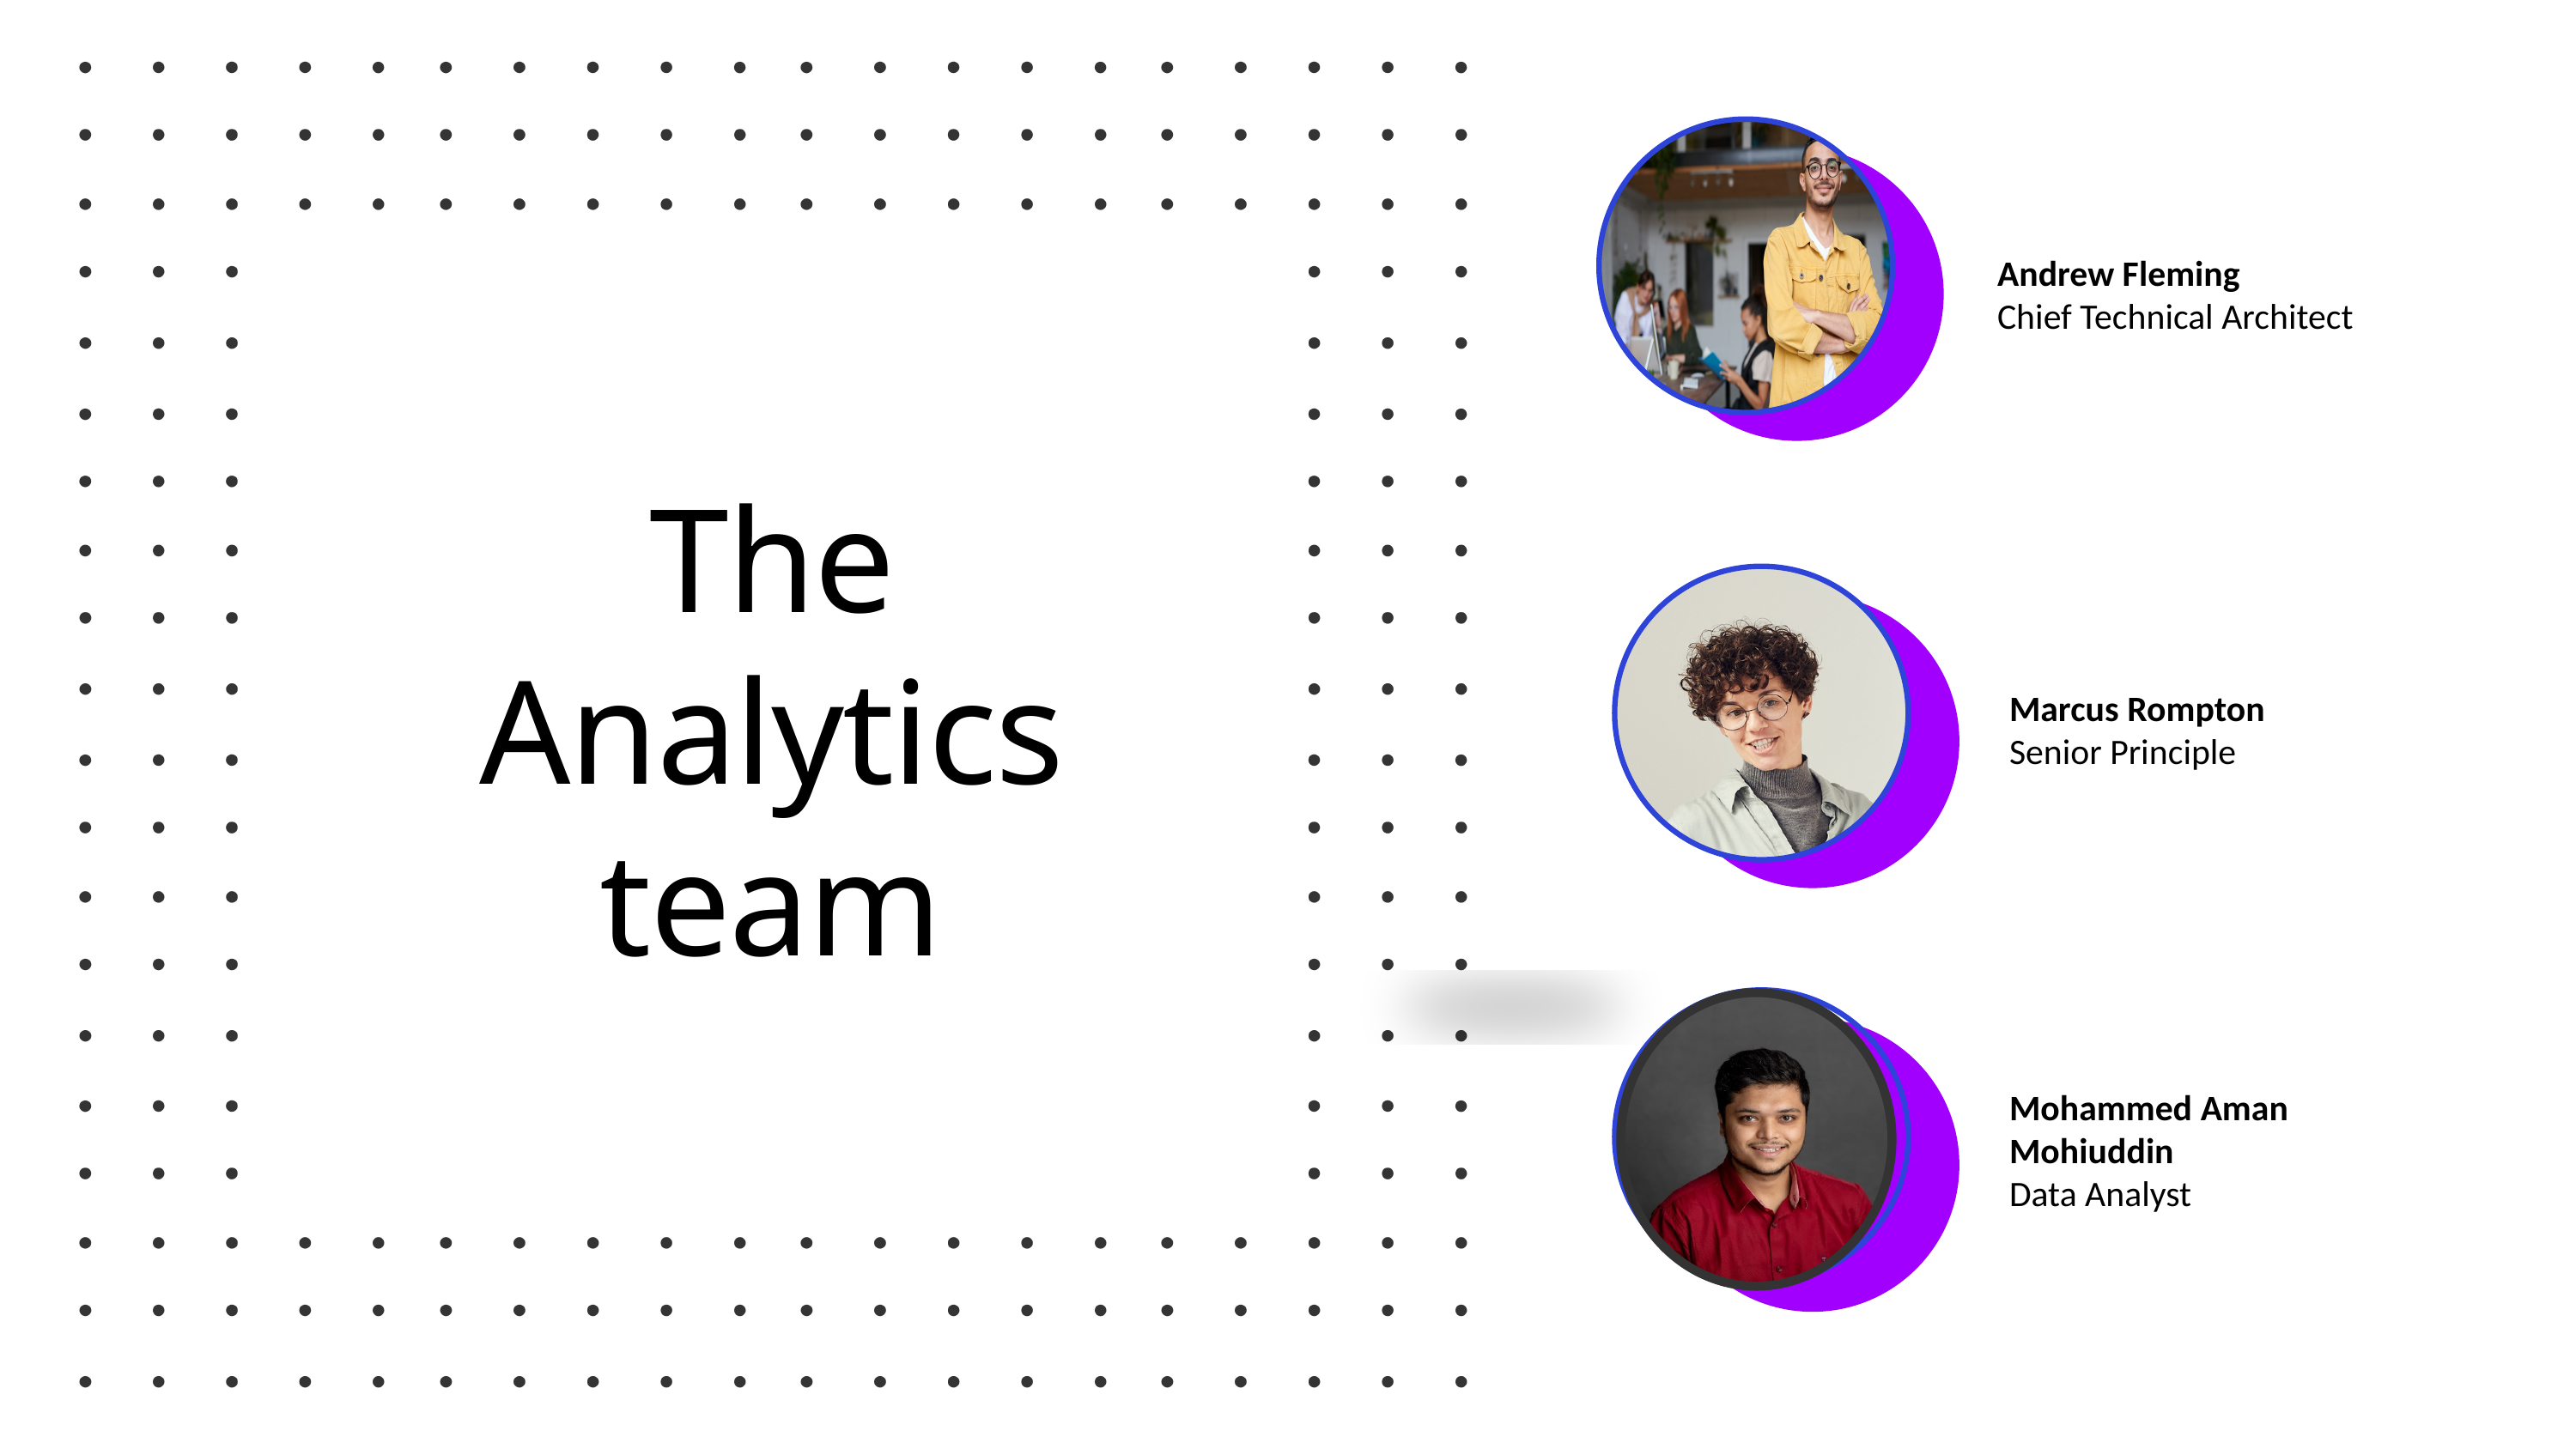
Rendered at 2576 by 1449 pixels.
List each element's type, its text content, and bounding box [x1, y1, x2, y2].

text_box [1665, 1017, 1960, 1313]
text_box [1649, 147, 1944, 441]
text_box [1607, 563, 1916, 863]
text_box [1746, 987, 1794, 991]
text_box [1612, 1101, 1616, 1172]
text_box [70, 57, 1472, 1392]
text_box Marcus Rompton Senior Principle [1996, 679, 2394, 779]
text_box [1665, 594, 1960, 888]
text_box Mohammed Aman Mohiuddin Data Analyst [1996, 1078, 2394, 1220]
picture [1620, 992, 1893, 1287]
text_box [1592, 112, 1899, 419]
text_box Andrew Fleming Chief Technical Architect [1984, 244, 2382, 343]
